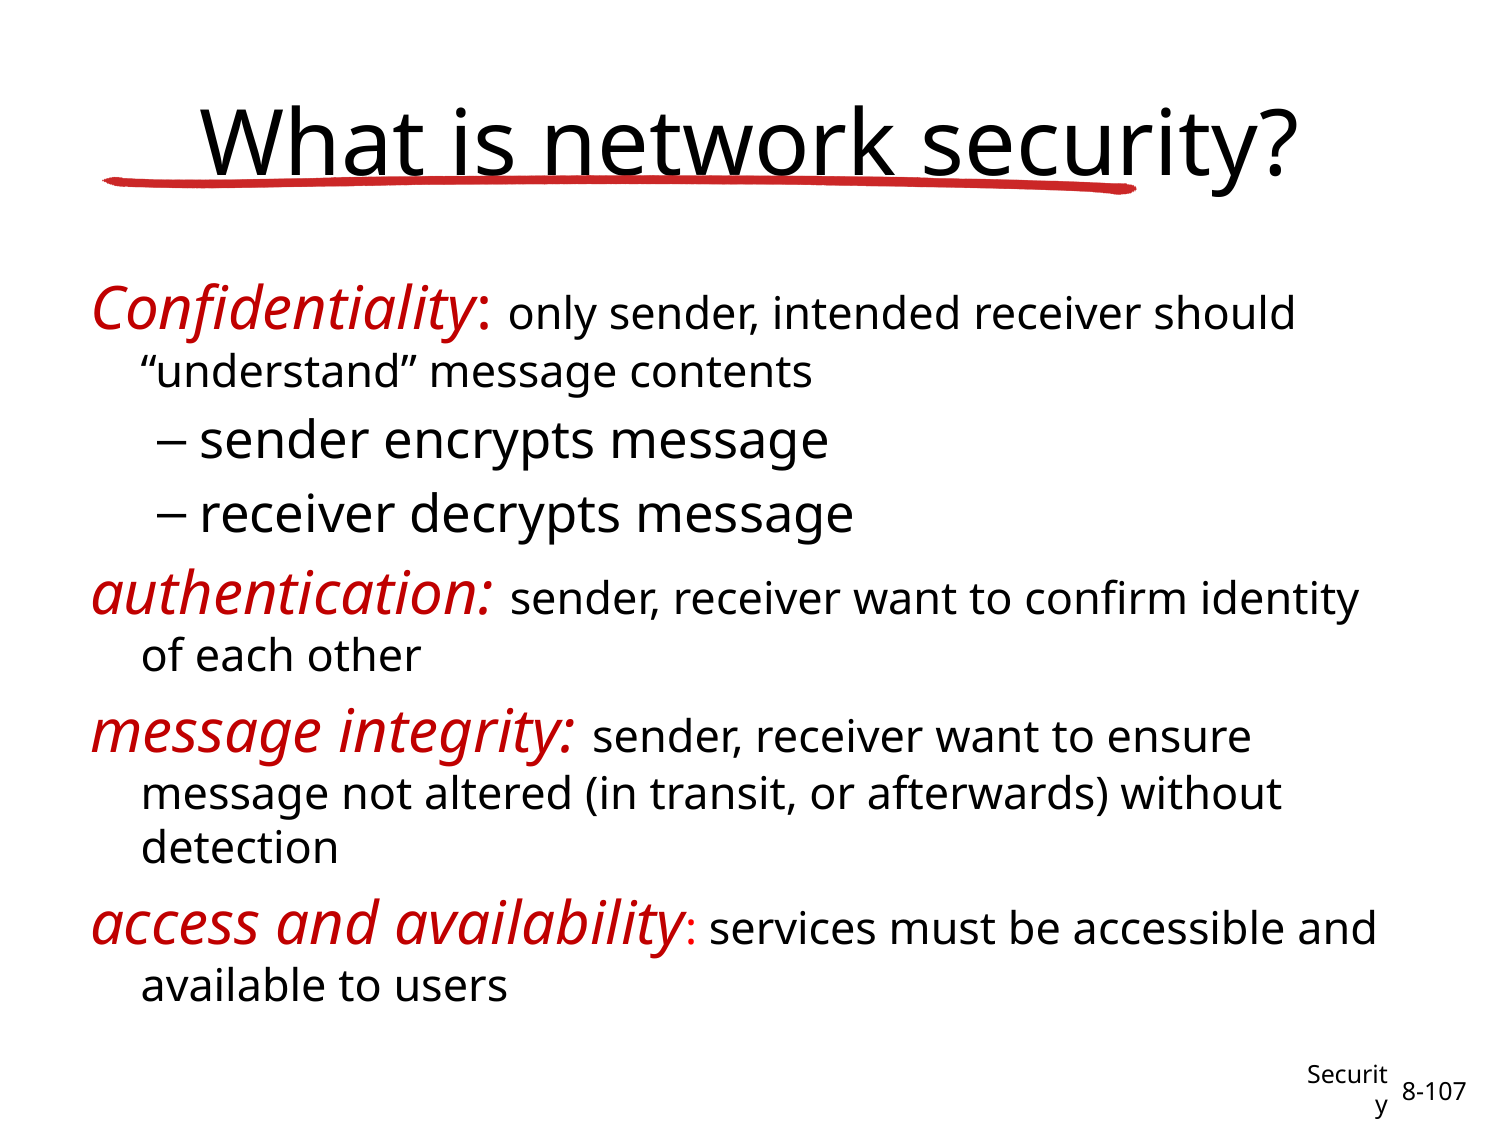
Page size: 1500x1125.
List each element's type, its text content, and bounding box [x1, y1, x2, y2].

text_box 8-107 [1387, 1068, 1500, 1113]
title What is network security? [75, 45, 1425, 233]
picture [98, 170, 1149, 200]
footer Security [1284, 1067, 1403, 1110]
list Confidentiality: only sender, intended receiver should “understand” message contents sender encrypts message receiver decrypts message authentication: sender, receiver want to confirm identity of each other message integrity: sender, receiver want to ensure message not altered (in transit, or afterwards) without detection access and availability: services must be accessible and available to users [75, 262, 1425, 1024]
